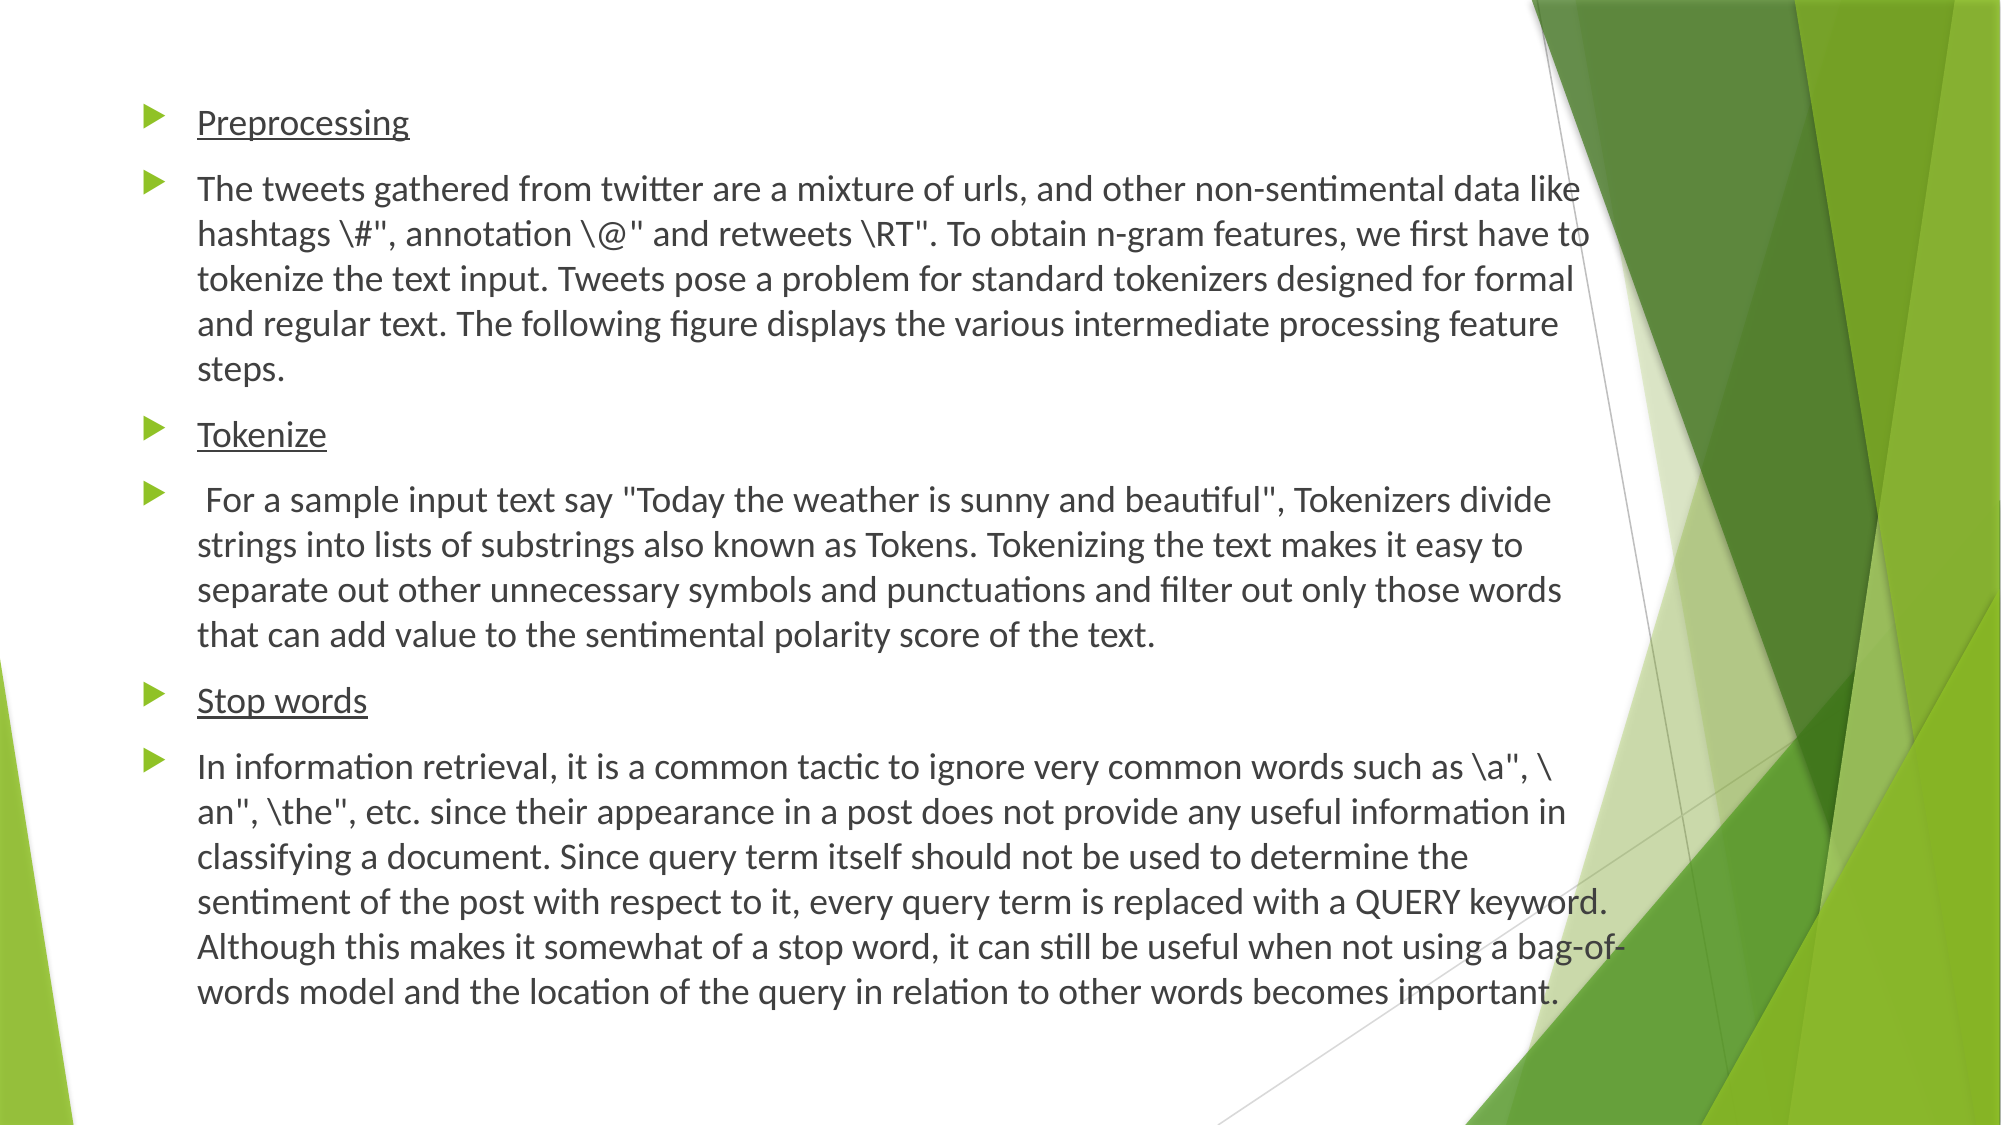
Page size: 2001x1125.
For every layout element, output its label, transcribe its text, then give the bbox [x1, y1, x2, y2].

list Preprocessing The tweets gathered from twitter are a mixture of urls, and other non-sentimental data like hashtags \#", annotation \@" and retweets \RT". To obtain n-gram features, we first have to tokenize the text input. Tweets pose a problem for standard tokenizers designed for formal and regular text. The following figure displays the various intermediate processing feature steps. Tokenize For a sample input text say "Today the weather is sunny and beautiful", Tokenizers divide strings into lists of substrings also known as Tokens. Tokenizing the text makes it easy to separate out other unnecessary symbols and punctuations and filter out only those words that can add value to the sentimental polarity score of the text. Stop words In information retrieval, it is a common tactic to ignore very common words such as \a", \an", \the", etc. since their appearance in a post does not provide any useful information in classifying a document. Since query term itself should not be used to determine the sentiment of the post with respect to it, every query term is replaced with a QUERY keyword. Although this makes it somewhat of a stop word, it can still be useful when not using a bag-of-words model and the location of the query in relation to other words becomes important. [125, 90, 1646, 829]
